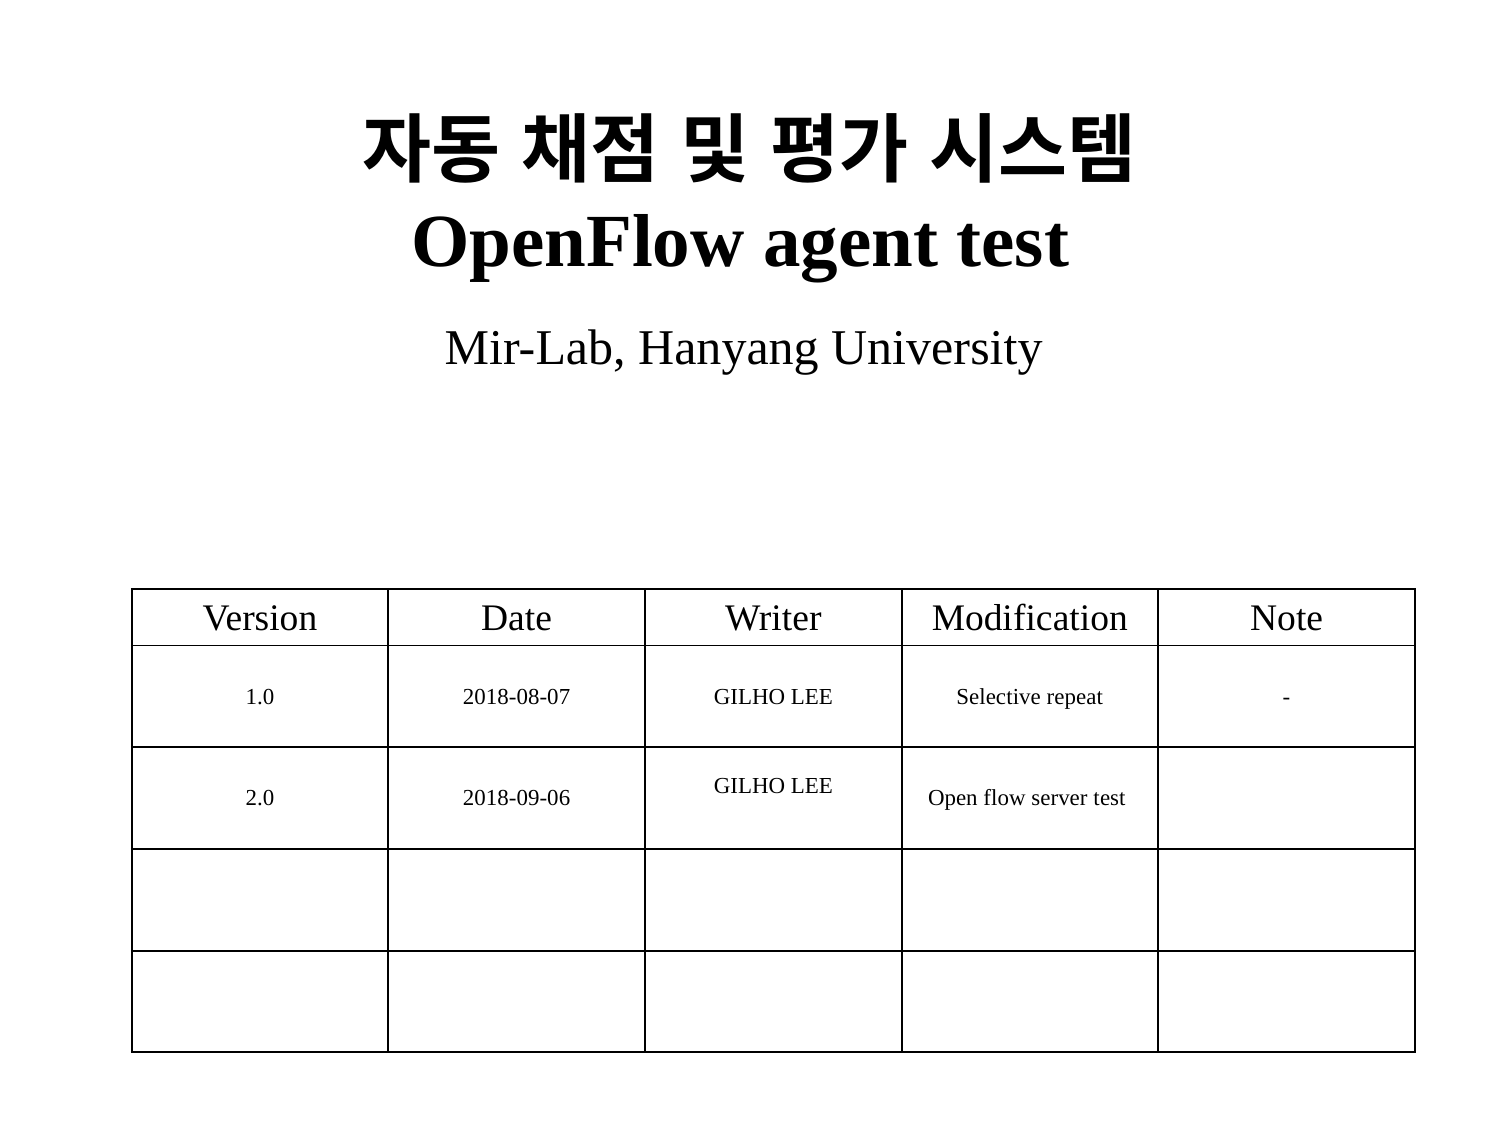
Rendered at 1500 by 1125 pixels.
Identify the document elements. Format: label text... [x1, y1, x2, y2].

table_cell [389, 952, 644, 1051]
table_cell [133, 952, 387, 1051]
table_cell Open flow server test [903, 748, 1157, 848]
subtitle Mir-Lab, Hanyang University [225, 306, 1275, 588]
table_cell [903, 850, 1157, 950]
table_cell 1.0 [133, 646, 387, 746]
table_cell [1159, 748, 1414, 848]
title 자동 채점 및 평가 시스템 OpenFlow agent test [112, 97, 1388, 285]
table_cell 2018-09-06 [389, 748, 644, 848]
table_cell [646, 850, 901, 950]
table_cell [1159, 952, 1414, 1051]
table_cell 2018-08-07 [389, 646, 644, 746]
table_header Date [389, 590, 644, 645]
table_cell [1159, 850, 1414, 950]
table_header Writer [646, 590, 901, 645]
table_cell GILHO LEE [646, 748, 901, 848]
table_header Modification [903, 590, 1157, 645]
table_cell [389, 850, 644, 950]
table_header Version [133, 590, 387, 645]
table_cell GILHO LEE [646, 646, 901, 746]
table_cell [646, 952, 901, 1051]
table_cell - [1159, 646, 1414, 746]
table_cell 2.0 [133, 748, 387, 848]
table_cell [903, 952, 1157, 1051]
table_header Note [1159, 590, 1414, 645]
table_cell [133, 850, 387, 950]
table_cell Selective repeat [903, 646, 1157, 746]
